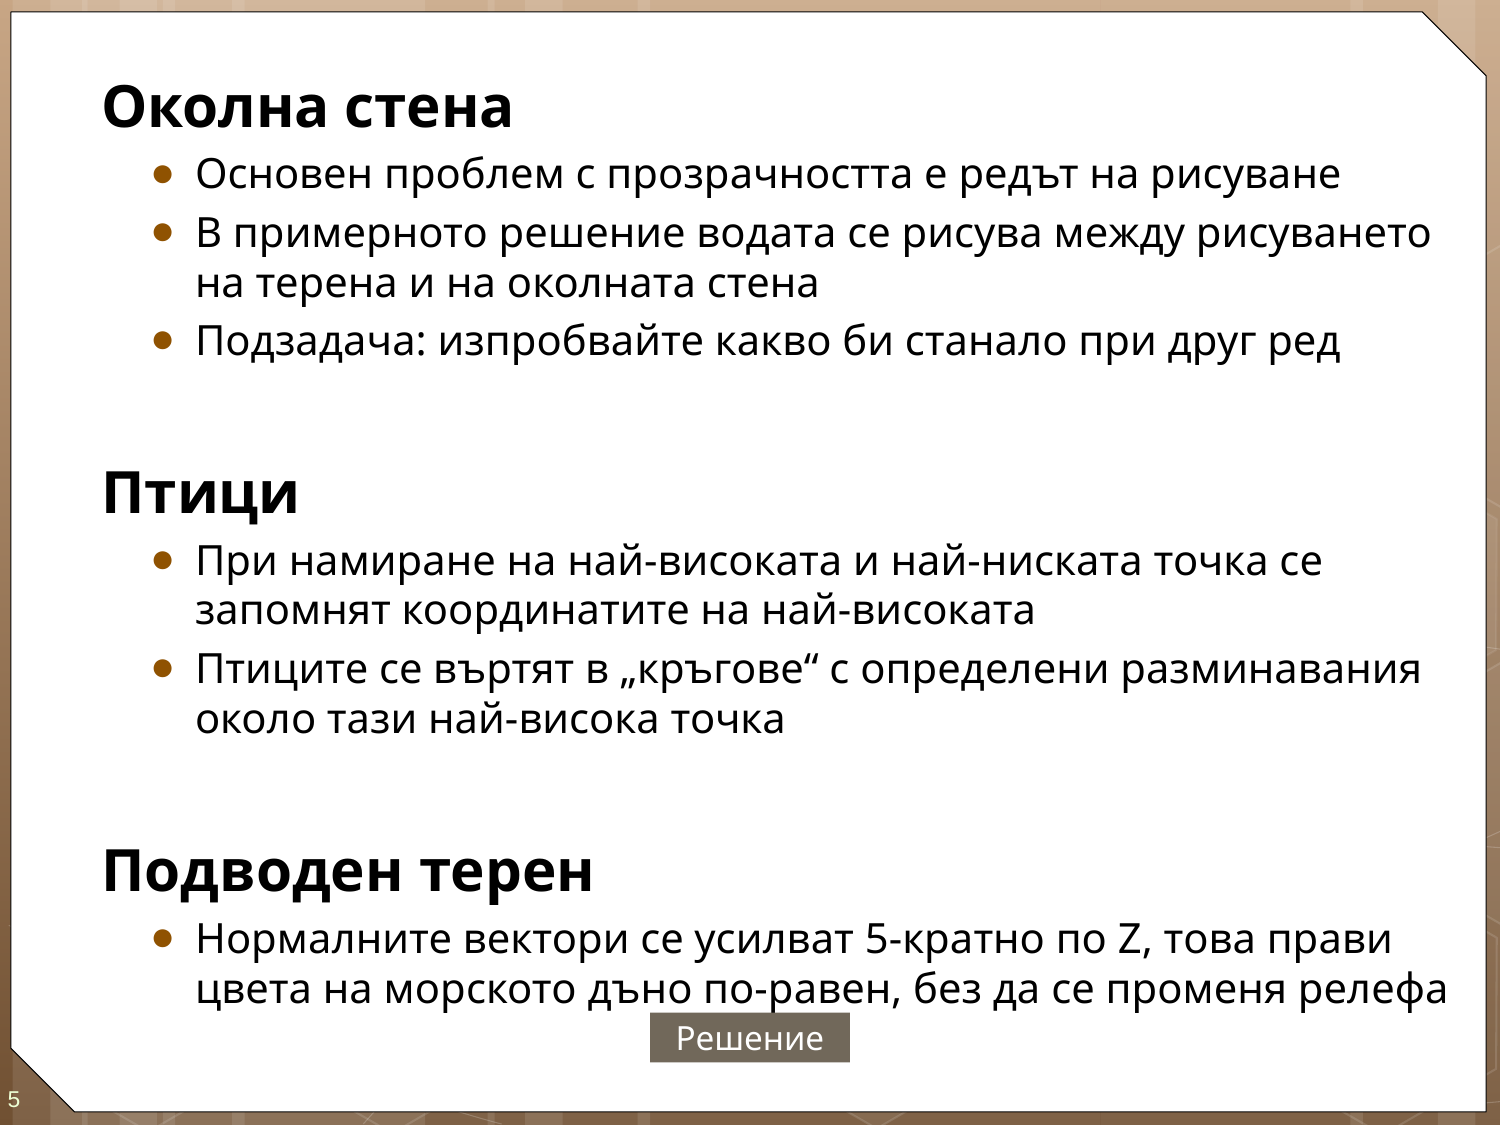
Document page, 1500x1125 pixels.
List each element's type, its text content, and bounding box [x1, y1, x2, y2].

list Околна стена Основен проблем с прозрачността е редът на рисуване В примерното решение водата се рисува между рисуването на терена и на околната стена Подзадача: изпробвайте какво би станало при друг ред Птици При намиране на най-високата и най-ниската точка се запомнят координатите на най-високата Птиците се въртят в „кръгове“ с определени разминавания около тази най-висока точка Подводен терен Нормалните вектори се усилват 5-кратно по Z, това прави цвета на морското дъно по-равен, без да се променя релефа [75, 61, 1488, 1113]
text_box Решение [649, 1011, 851, 1064]
